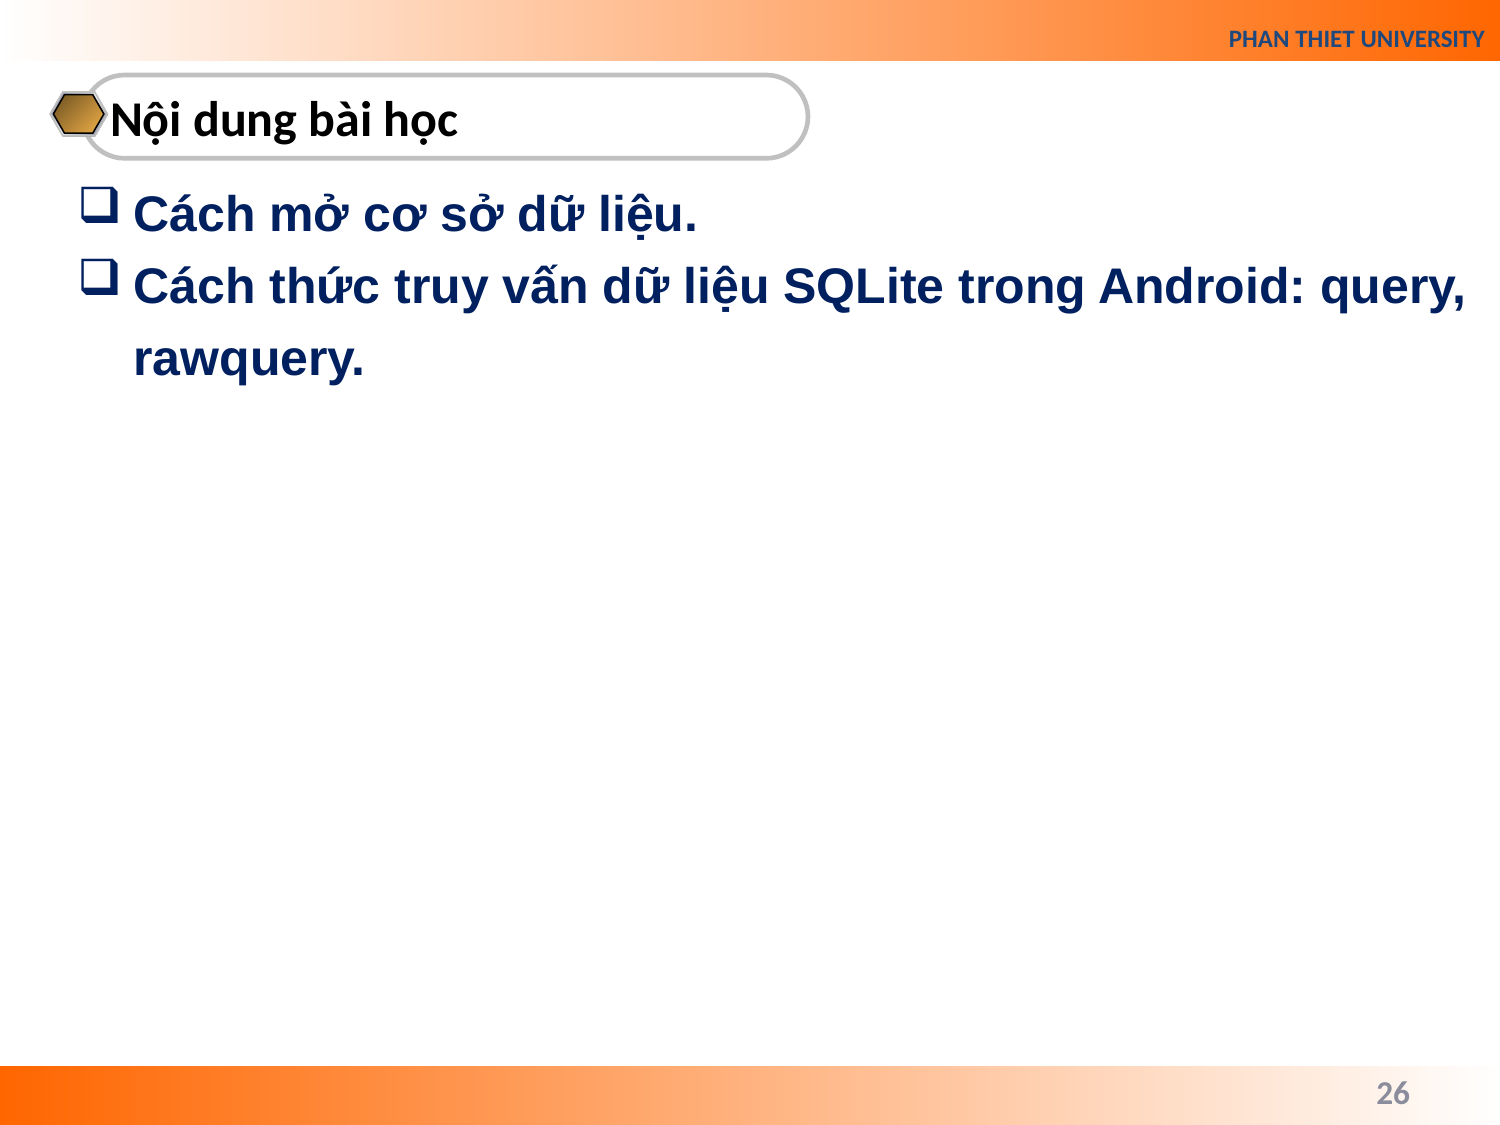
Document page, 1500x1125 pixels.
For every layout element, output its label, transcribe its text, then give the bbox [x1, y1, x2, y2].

slide_number 26 [1074, 1060, 1425, 1121]
text_box Cách mở cơ sở dữ liệu. Cách thức truy vấn dữ liệu SQLite trong Android: query, rawquery. [62, 162, 1487, 394]
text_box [49, 74, 809, 159]
